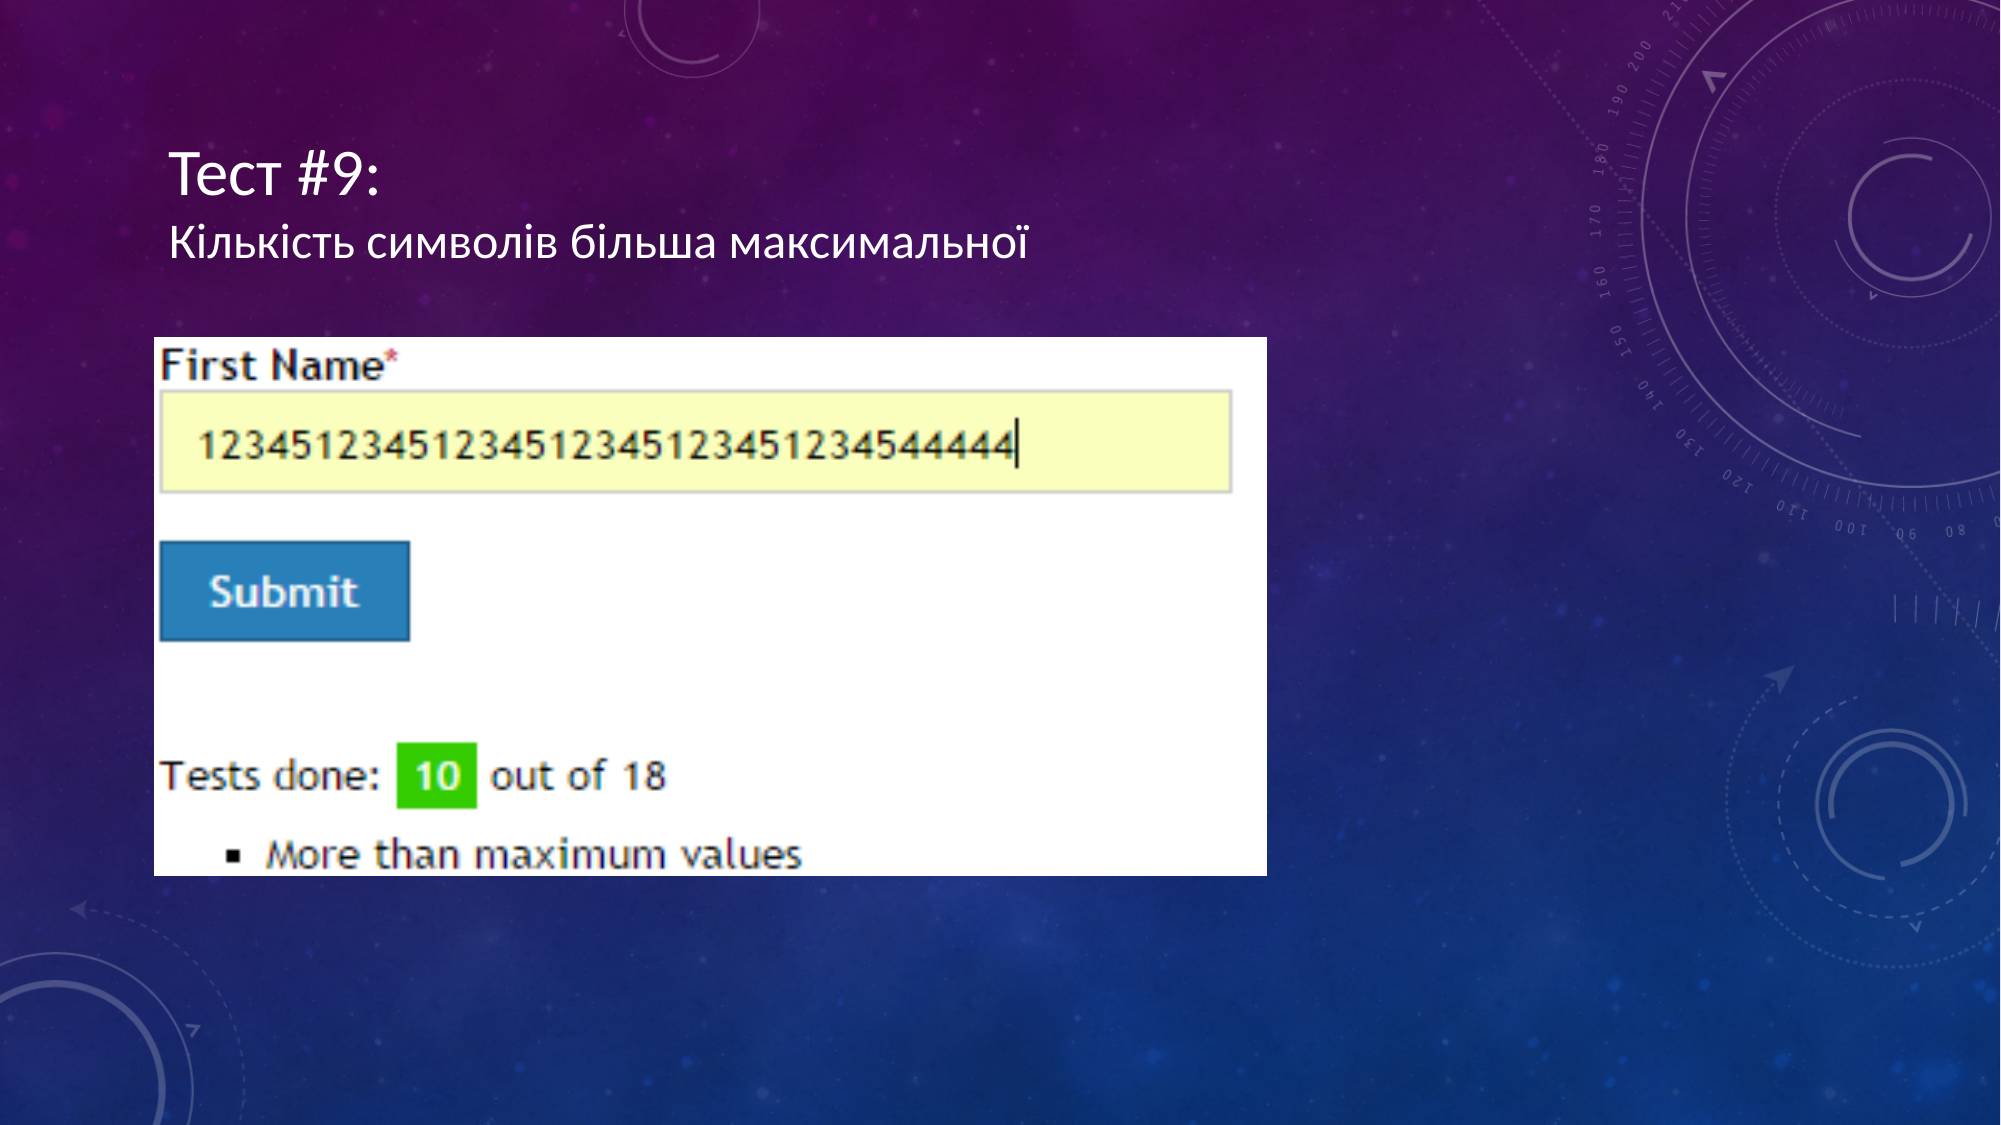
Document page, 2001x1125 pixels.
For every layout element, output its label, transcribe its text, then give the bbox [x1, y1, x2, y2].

picture [0, 0, 2001, 1125]
text_box Тест #9: Кількість символів більша максимальної [153, 121, 1267, 277]
